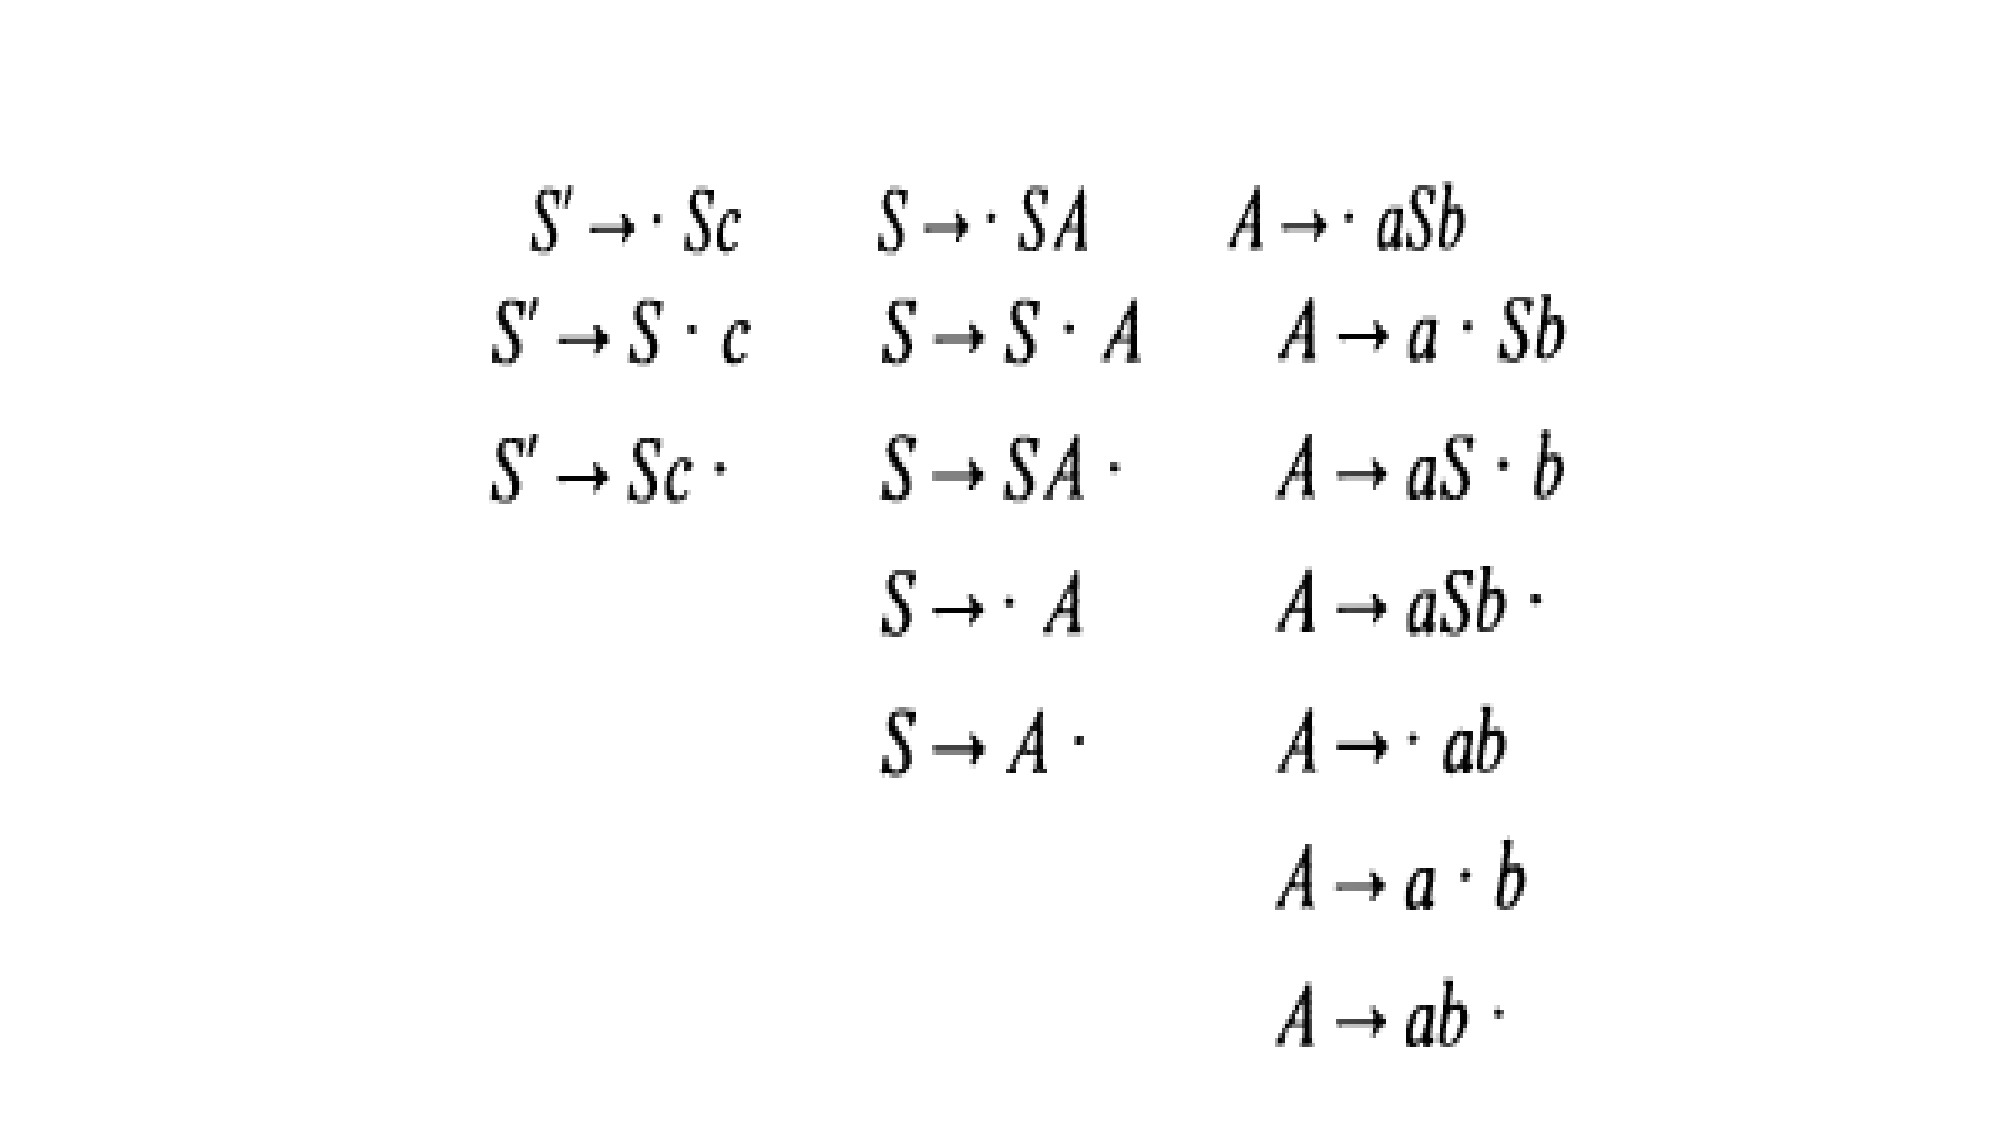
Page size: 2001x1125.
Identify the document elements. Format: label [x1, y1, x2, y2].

picture [391, 134, 1742, 1091]
